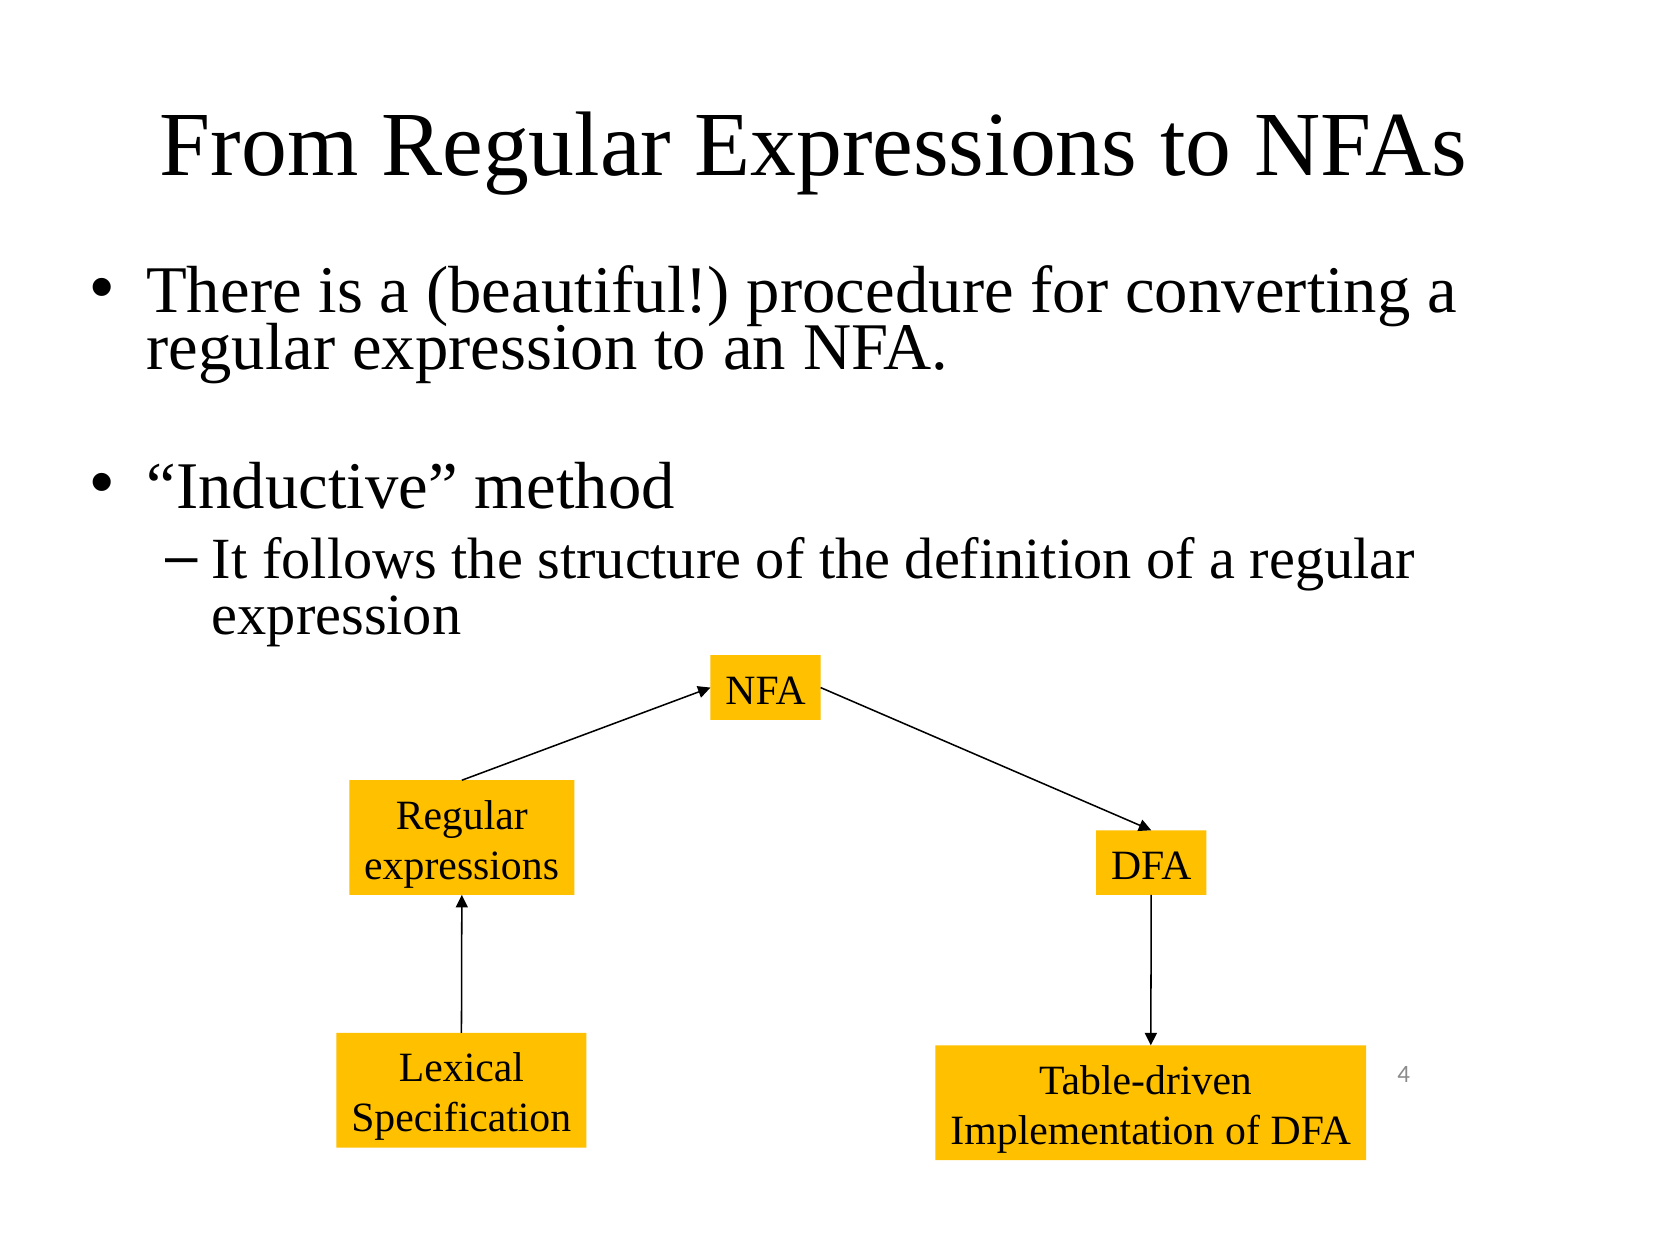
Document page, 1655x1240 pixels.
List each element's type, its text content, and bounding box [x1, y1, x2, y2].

text_box NFA [710, 655, 821, 720]
text_box Lexical Specification [336, 1032, 587, 1148]
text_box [822, 687, 1152, 831]
text_box DFA [1096, 830, 1207, 895]
text_box Regular expressions [349, 780, 575, 895]
title From Regular Expressions to NFAs [139, 44, 1490, 233]
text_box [461, 687, 709, 781]
text_box Table-driven Implementation of DFA [935, 1045, 1367, 1161]
list There is a (beautiful!) procedure for converting a regular expression to an NFA. “Inductive” method It follows the structure of the definition of a regular expression [75, 262, 1553, 858]
slide_number 4 [1157, 1042, 1425, 1103]
